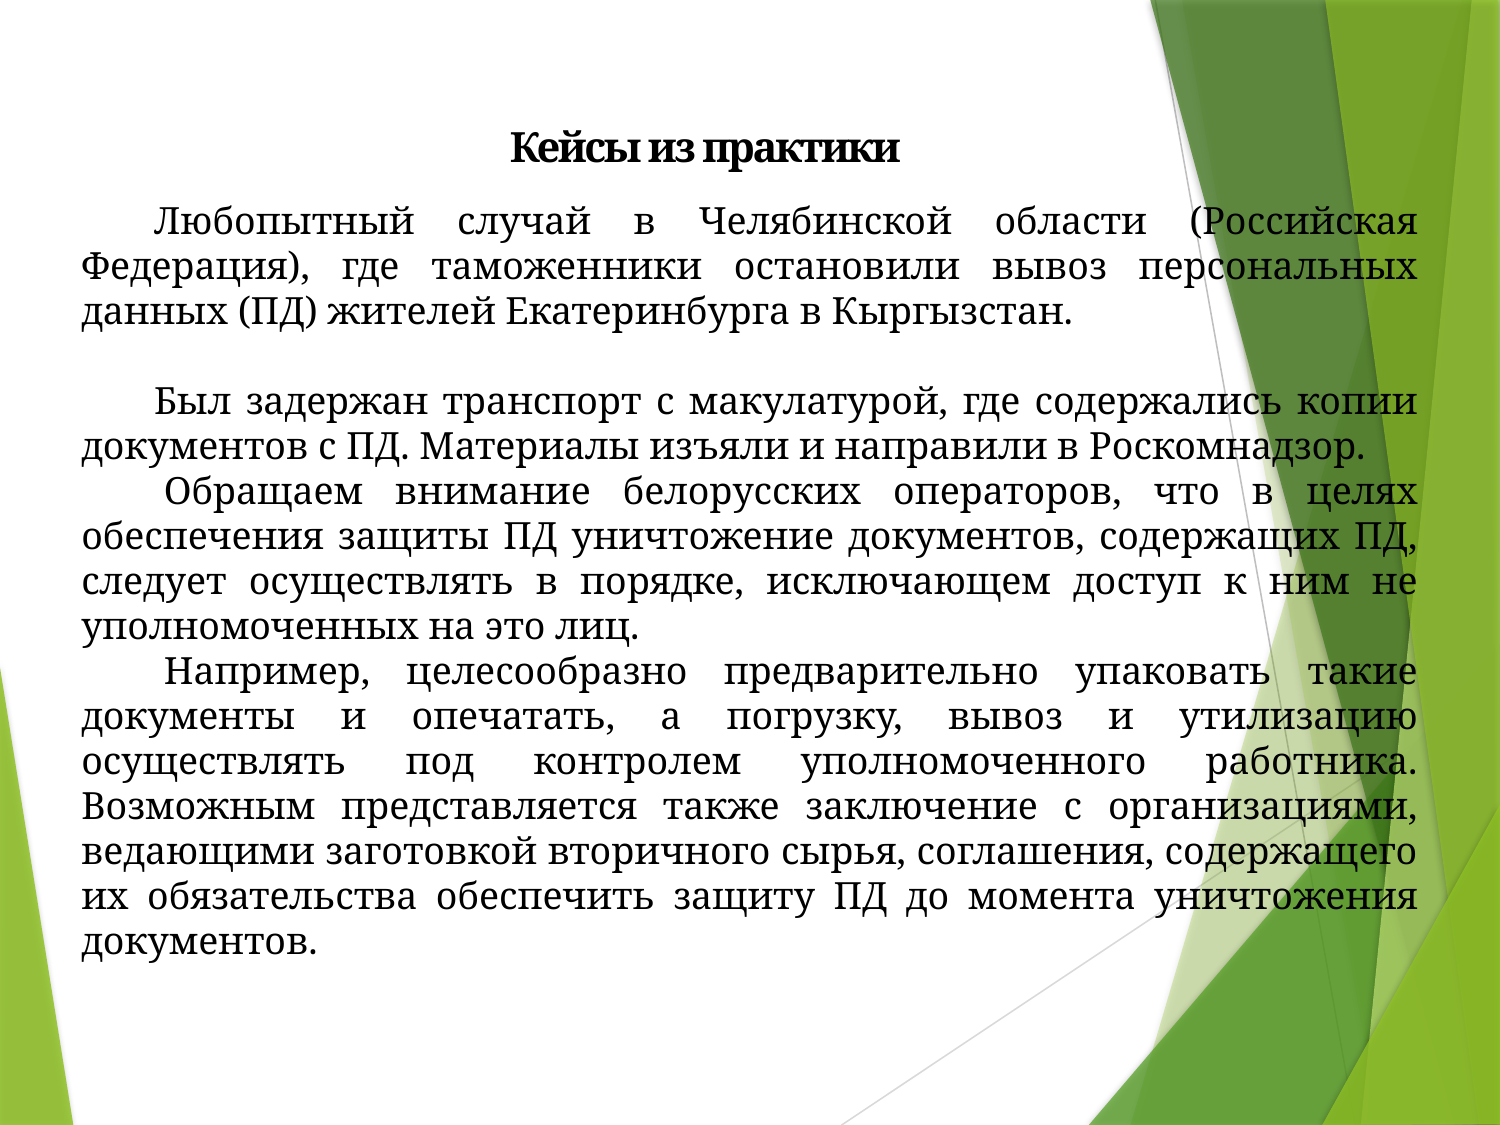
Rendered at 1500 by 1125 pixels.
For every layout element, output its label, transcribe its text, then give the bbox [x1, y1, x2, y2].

text_box Любопытный случай в Челябинской области (Российская Федерация), где таможенники остановили вывоз персональных данных (ПД) жителей Екатеринбурга в Кыргызстан. Был задержан транспорт с макулатурой, где содержались копии документов с ПД. Материалы изъяли и направили в Роскомнадзор. Обращаем внимание белорусских операторов, что в целях обеспечения защиты ПД уничтожение документов, содержащих ПД, следует осуществлять в порядке, исключающем доступ к ним не уполномоченных на это лиц. Например, целесообразно предварительно упаковать такие документы и опечатать, а погрузку, вывоз и утилизацию осуществлять под контролем уполномоченного работника. Возможным представляется также заключение с организациями, ведающими заготовкой вторичного сырья, соглашения, содержащего их обязательства обеспечить защиту ПД до момента уничтожения документов. [81, 195, 1419, 962]
text_box Кейсы из практики [0, 103, 1425, 171]
